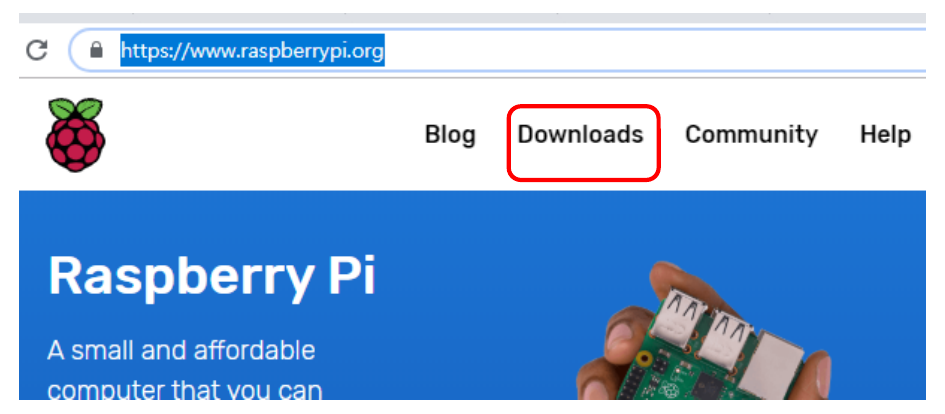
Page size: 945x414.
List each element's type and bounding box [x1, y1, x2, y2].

picture [19, 13, 926, 400]
